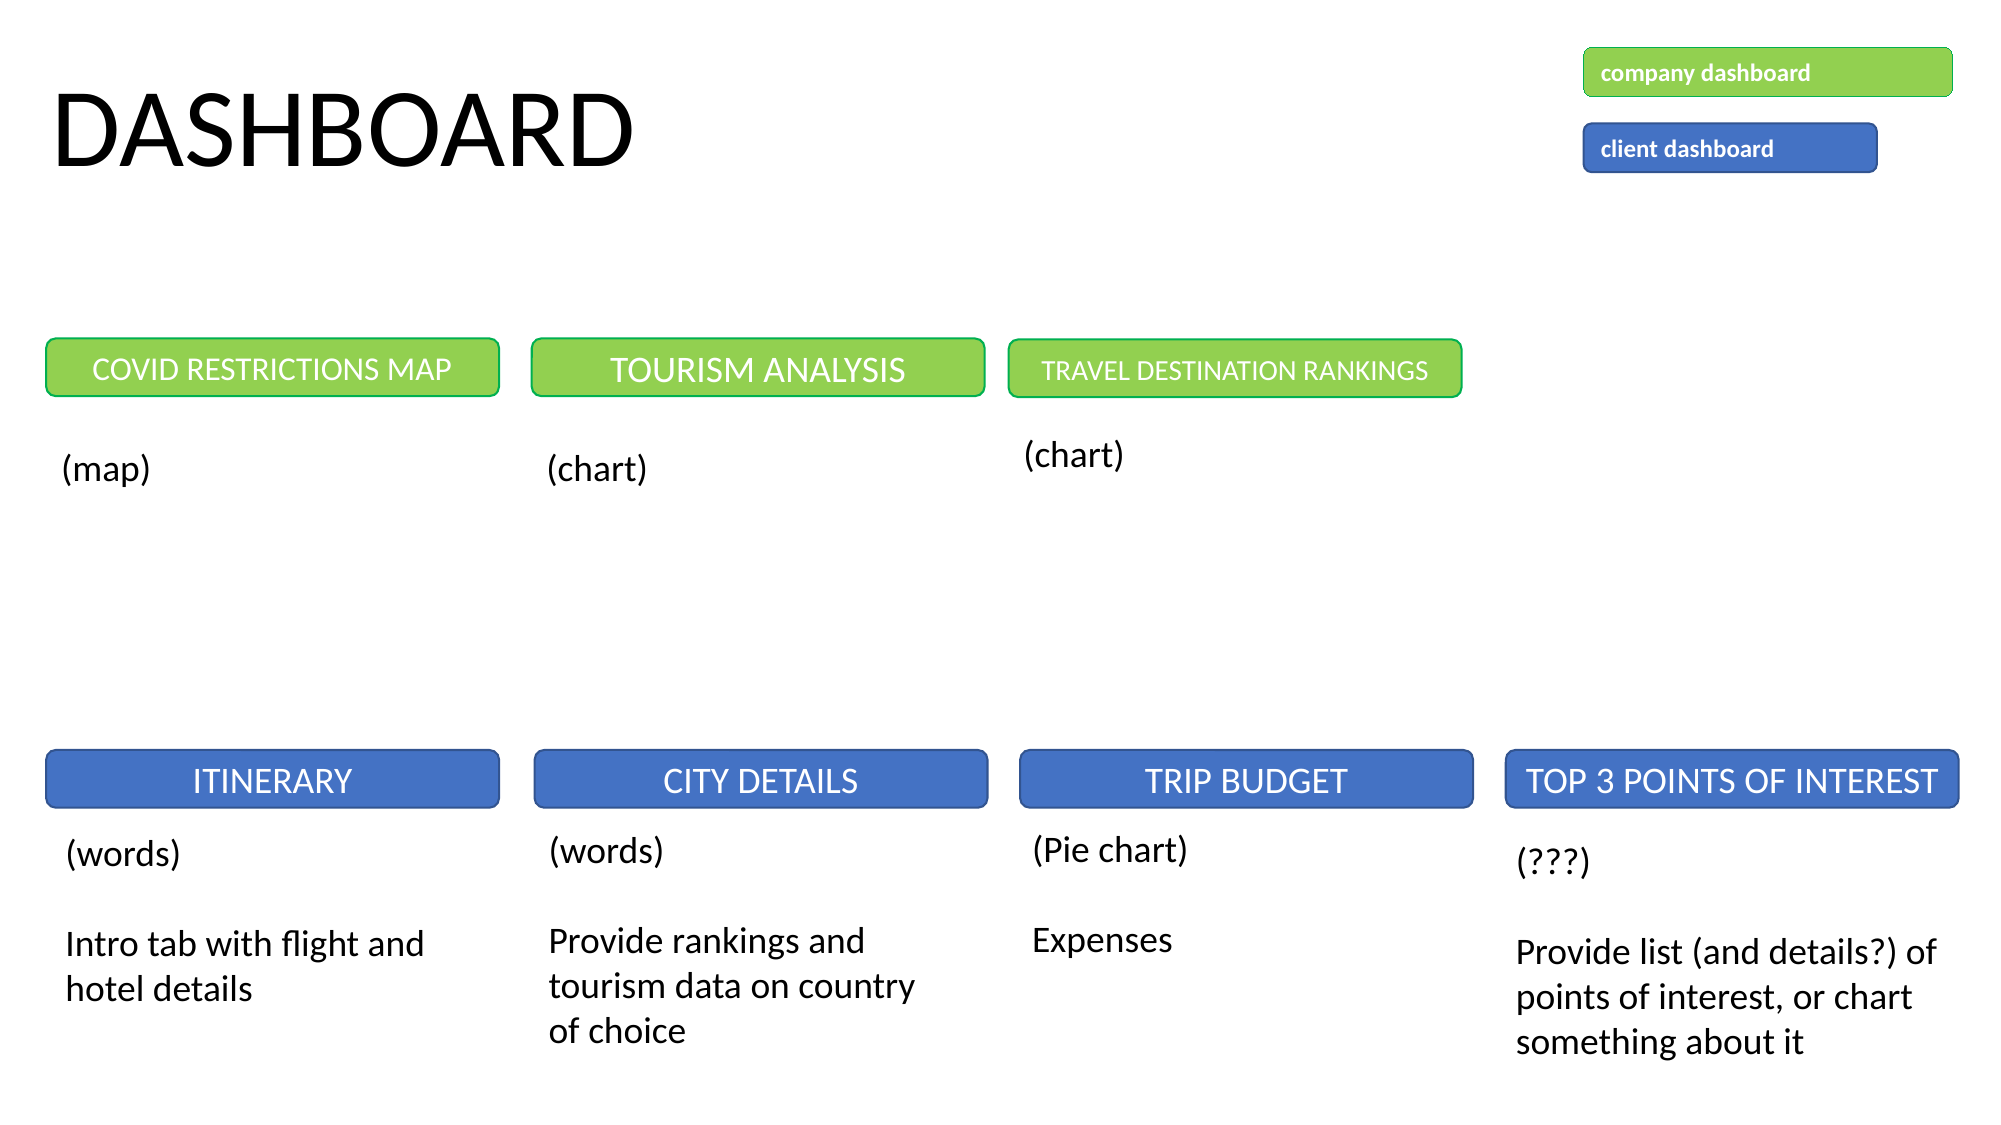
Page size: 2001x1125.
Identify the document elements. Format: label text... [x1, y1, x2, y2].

text_box TRAVEL DESTINATION RANKINGS [1007, 338, 1463, 399]
text_box TOP 3 POINTS OF INTEREST [1504, 748, 1960, 809]
text_box CITY DETAILS [533, 748, 989, 809]
text_box (chart) [1008, 422, 1462, 483]
text_box ITINERARY [45, 748, 501, 809]
text_box (???) Provide list (and details?) of points of interest, or chart something about it [1501, 829, 1969, 1069]
text_box TRIP BUDGET [1019, 748, 1475, 809]
text_box (map) [46, 436, 456, 497]
text_box TOURISM ANALYSIS [530, 337, 986, 398]
text_box (words) Provide rankings and tourism data on country of choice [533, 818, 943, 1059]
text_box (chart) [531, 436, 985, 496]
text_box company dashboard [1583, 47, 1953, 97]
text_box COVID RESTRICTIONS MAP [45, 337, 501, 398]
text_box (words) Intro tab with flight and hotel details [50, 821, 460, 1016]
text_box (Pie chart) Expenses [1017, 817, 1427, 968]
text_box client dashboard [1582, 122, 1878, 174]
text_box DASHBOARD [36, 46, 1513, 197]
